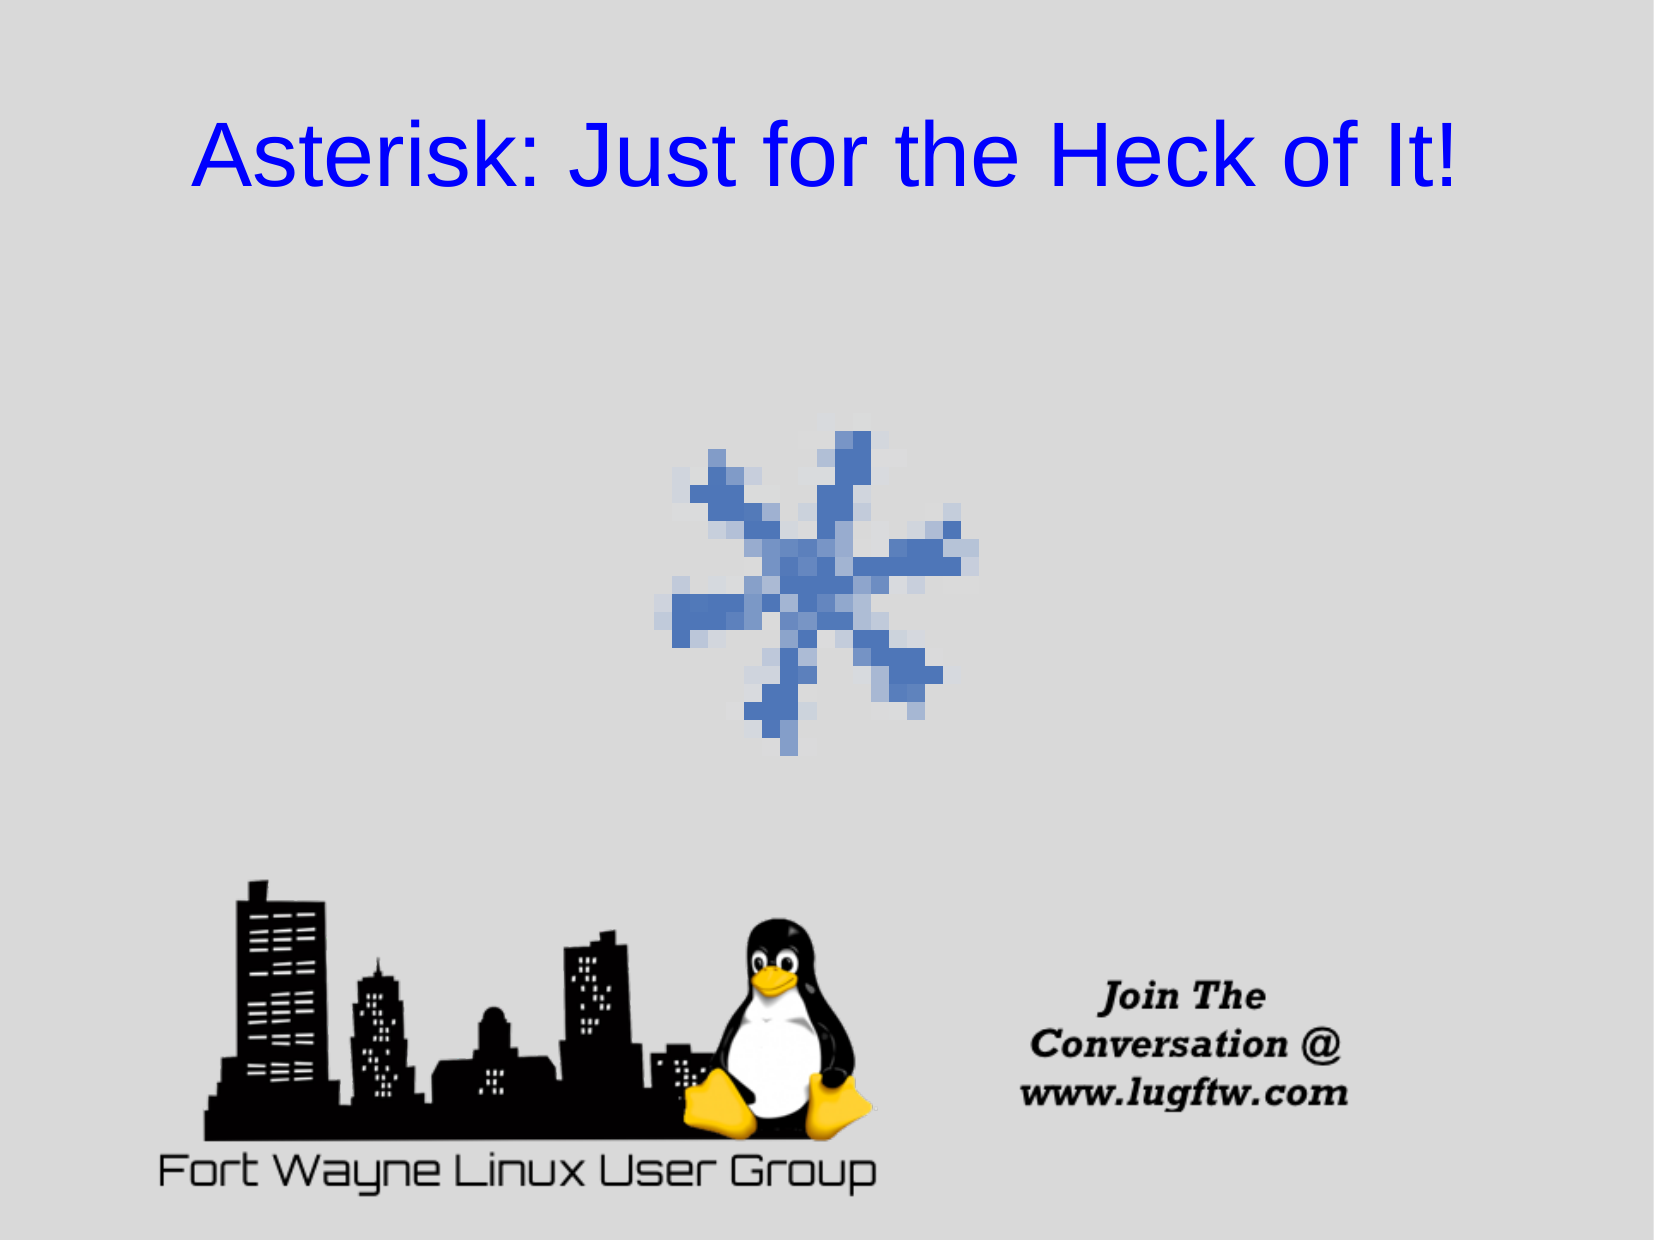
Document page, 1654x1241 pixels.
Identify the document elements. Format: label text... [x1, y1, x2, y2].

picture [582, 341, 1052, 811]
title Asterisk: Just for the Heck of It! [82, 49, 1571, 257]
picture [140, 856, 1513, 1200]
